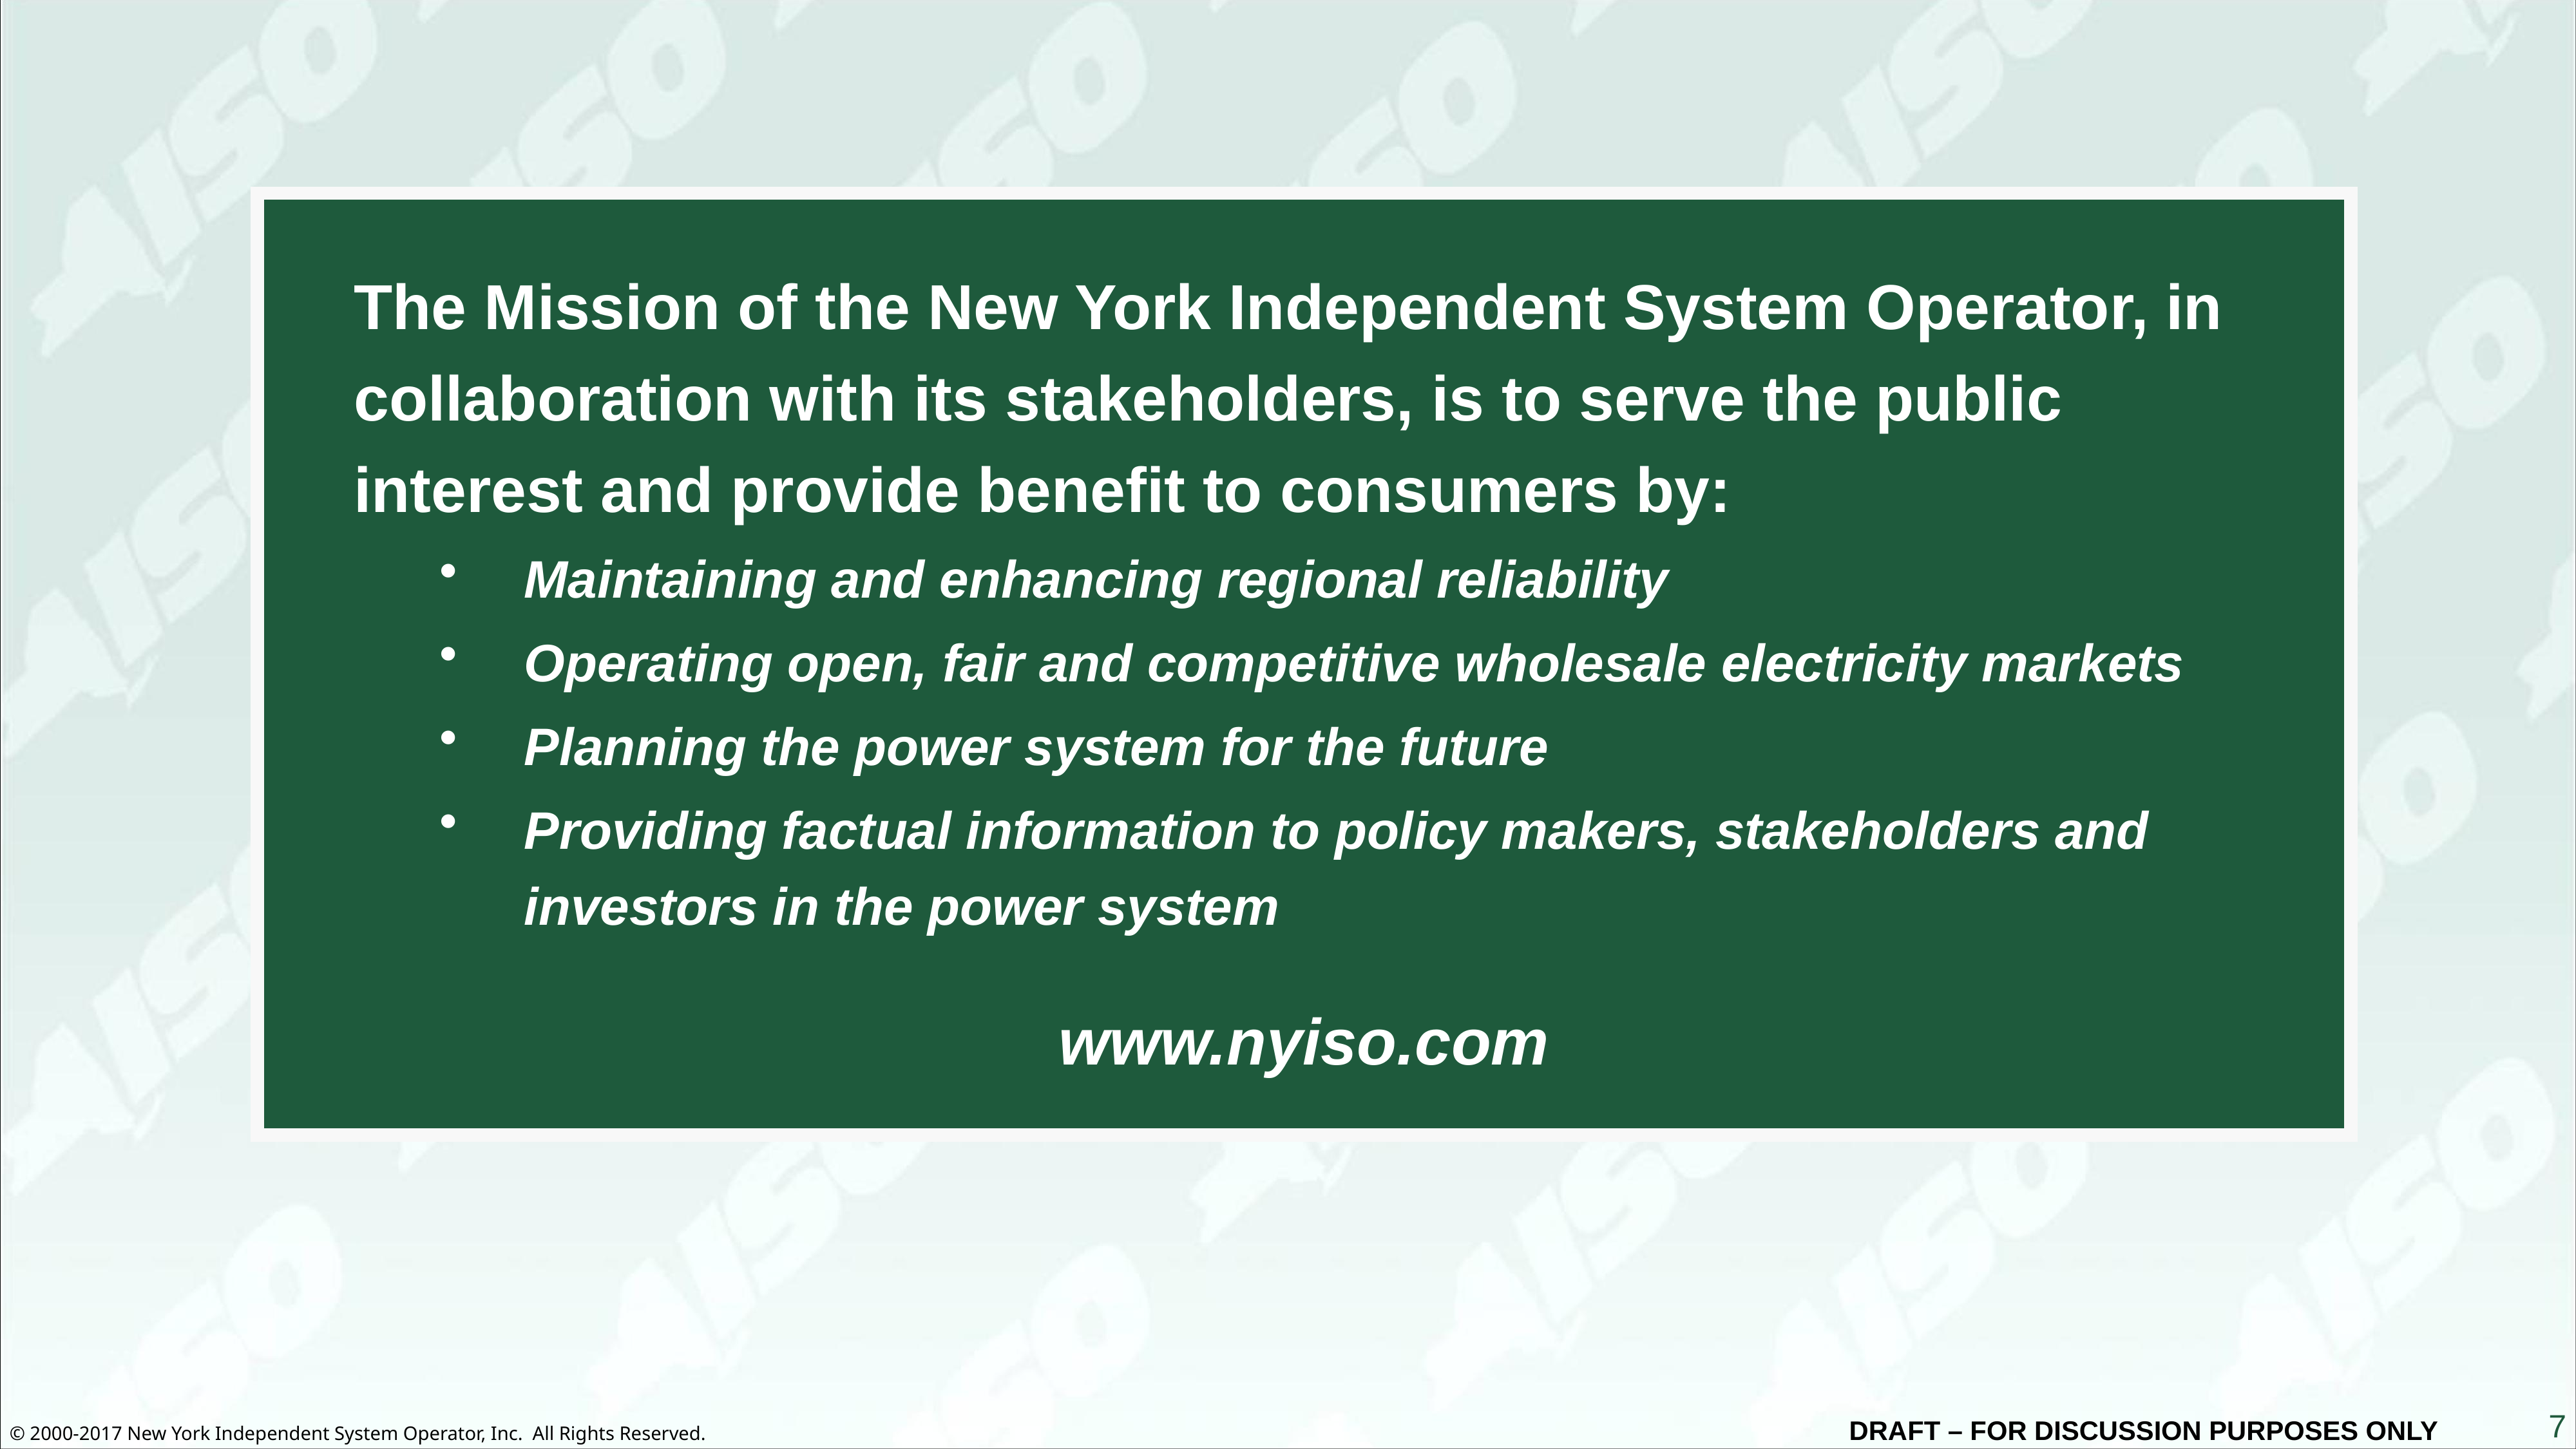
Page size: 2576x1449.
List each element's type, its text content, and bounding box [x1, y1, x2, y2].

picture [0, 0, 2576, 1449]
text_box The Mission of the New York Independent System Operator, in collaboration with its stakeholders, is to serve the public interest and provide benefit to consumers by: Maintaining and enhancing regional reliability Operating open, fair and competitive wholesale electricity markets Planning the power system for the future Providing factual information to policy makers, stakeholders and investors in the power system www.nyiso.com [257, 193, 2351, 1135]
